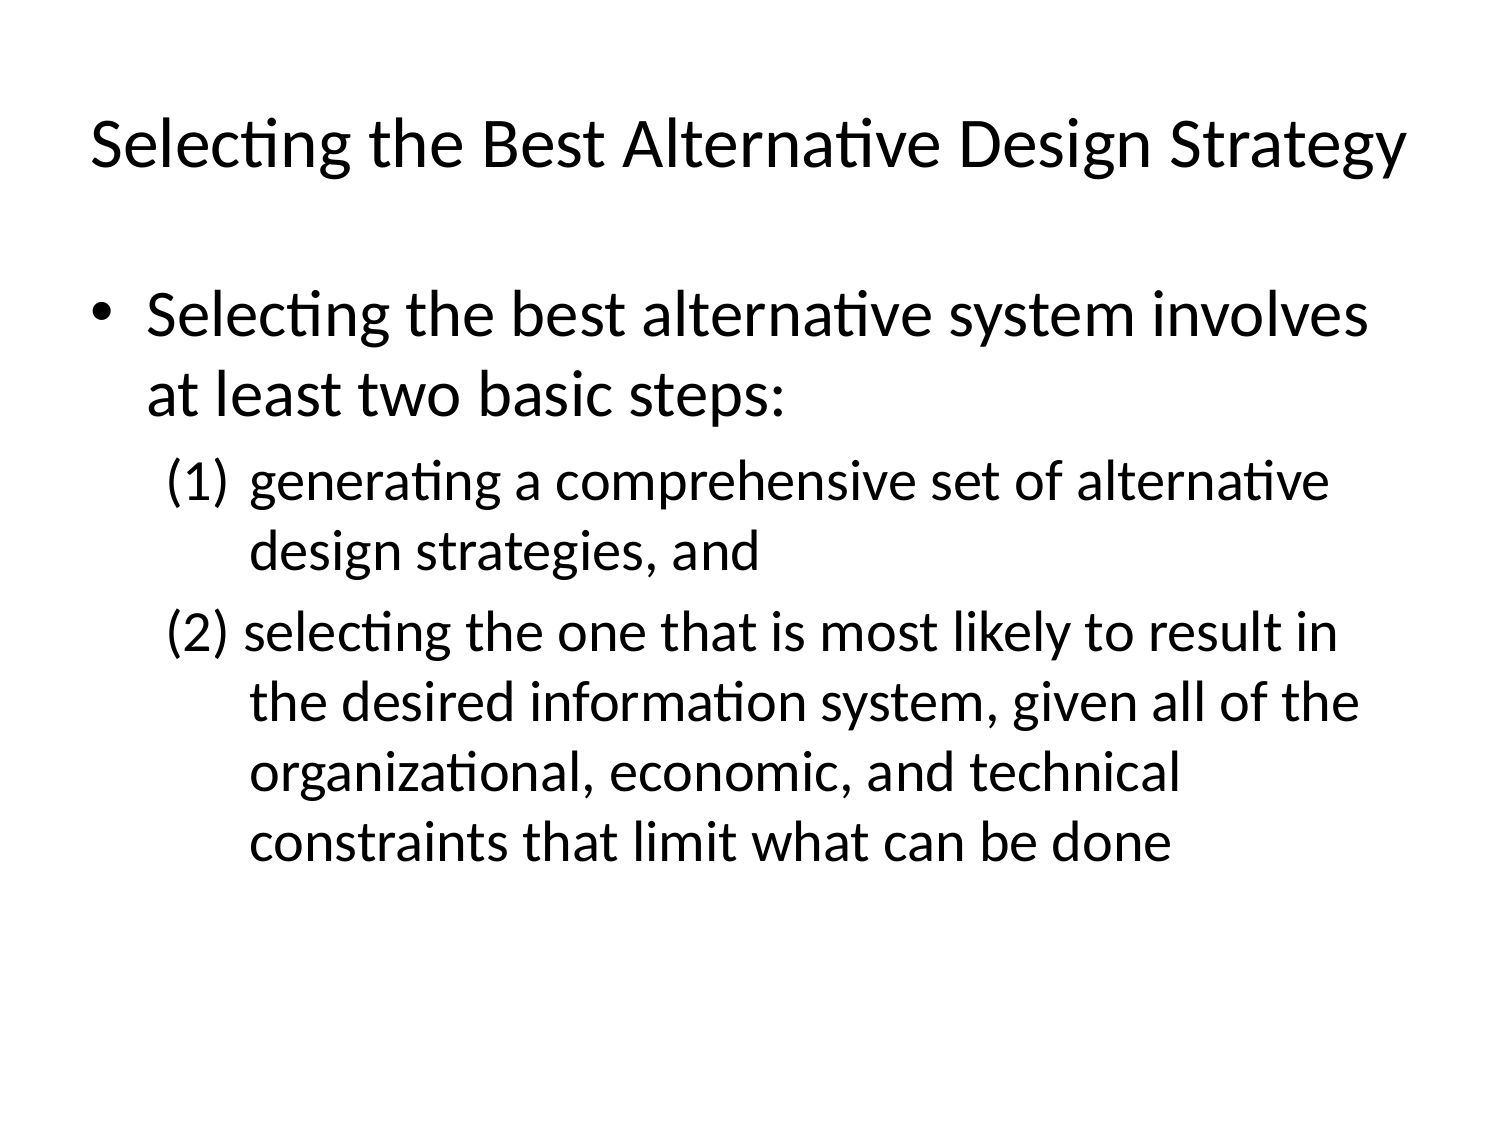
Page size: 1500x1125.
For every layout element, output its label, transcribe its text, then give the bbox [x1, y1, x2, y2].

list Selecting the best alternative system involves at least two basic steps: generating a comprehensive set of alternative design strategies, and (2) selecting the one that is most likely to result in the desired information system, given all of the organizational, economic, and technical constraints that limit what can be done [75, 262, 1425, 1005]
title Selecting the Best Alternative Design Strategy [75, 45, 1425, 233]
